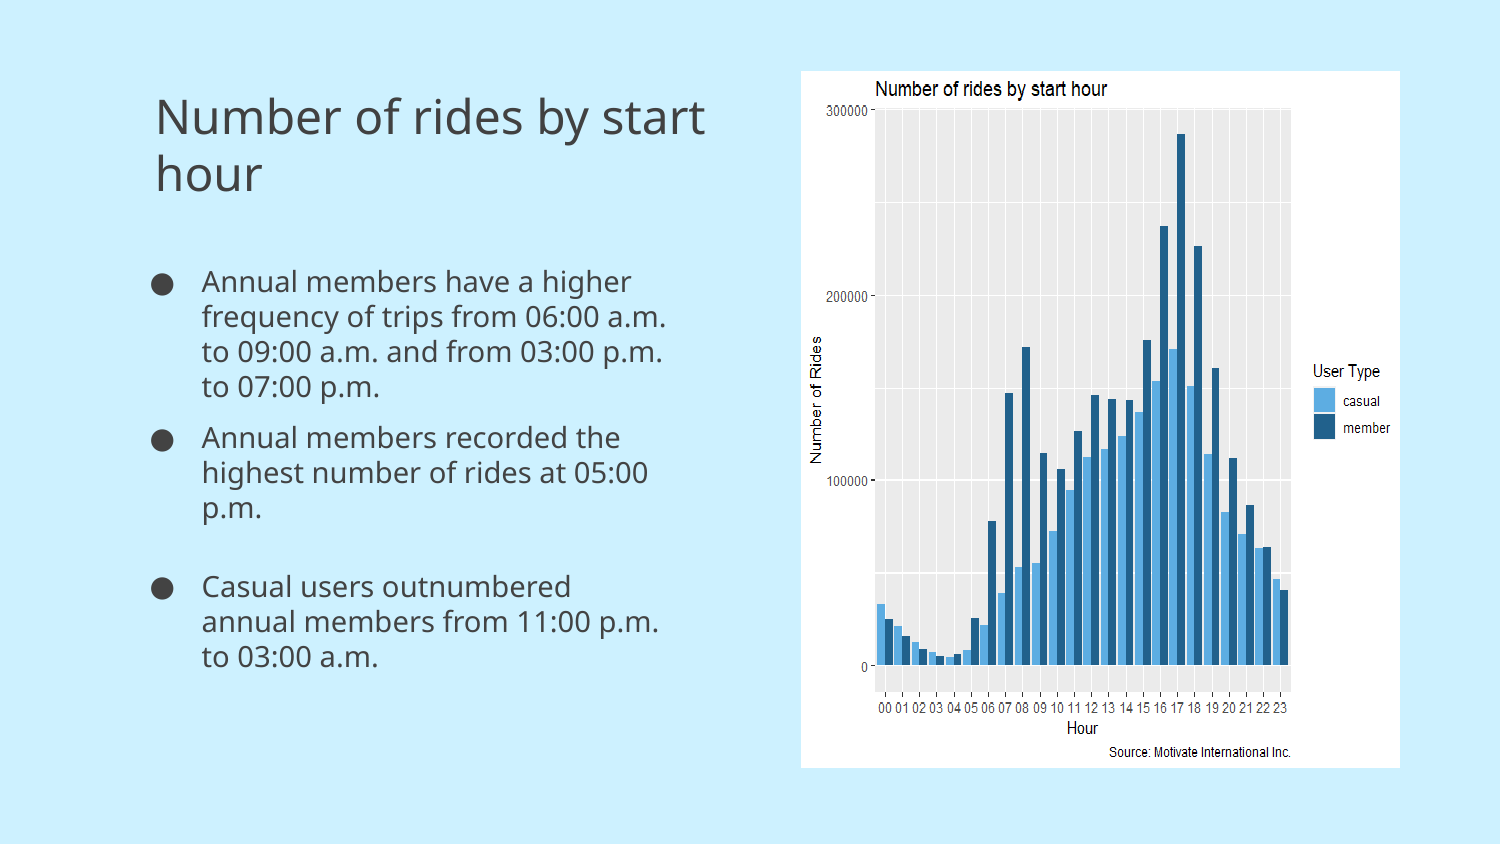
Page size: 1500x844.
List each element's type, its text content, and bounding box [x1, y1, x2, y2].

text_box Annual members have a higher frequency of trips from 06:00 a.m. to 09:00 a.m. and from 03:00 p.m. to 07:00 p.m. [111, 248, 684, 419]
text_box Casual users outnumbered annual members from 11:00 p.m. to 03:00 a.m. [111, 575, 684, 688]
text_box Annual members recorded the highest number of rides at 05:00 p.m. [111, 419, 684, 575]
picture [801, 71, 1400, 768]
text_box Number of rides by start hour [139, 71, 788, 217]
